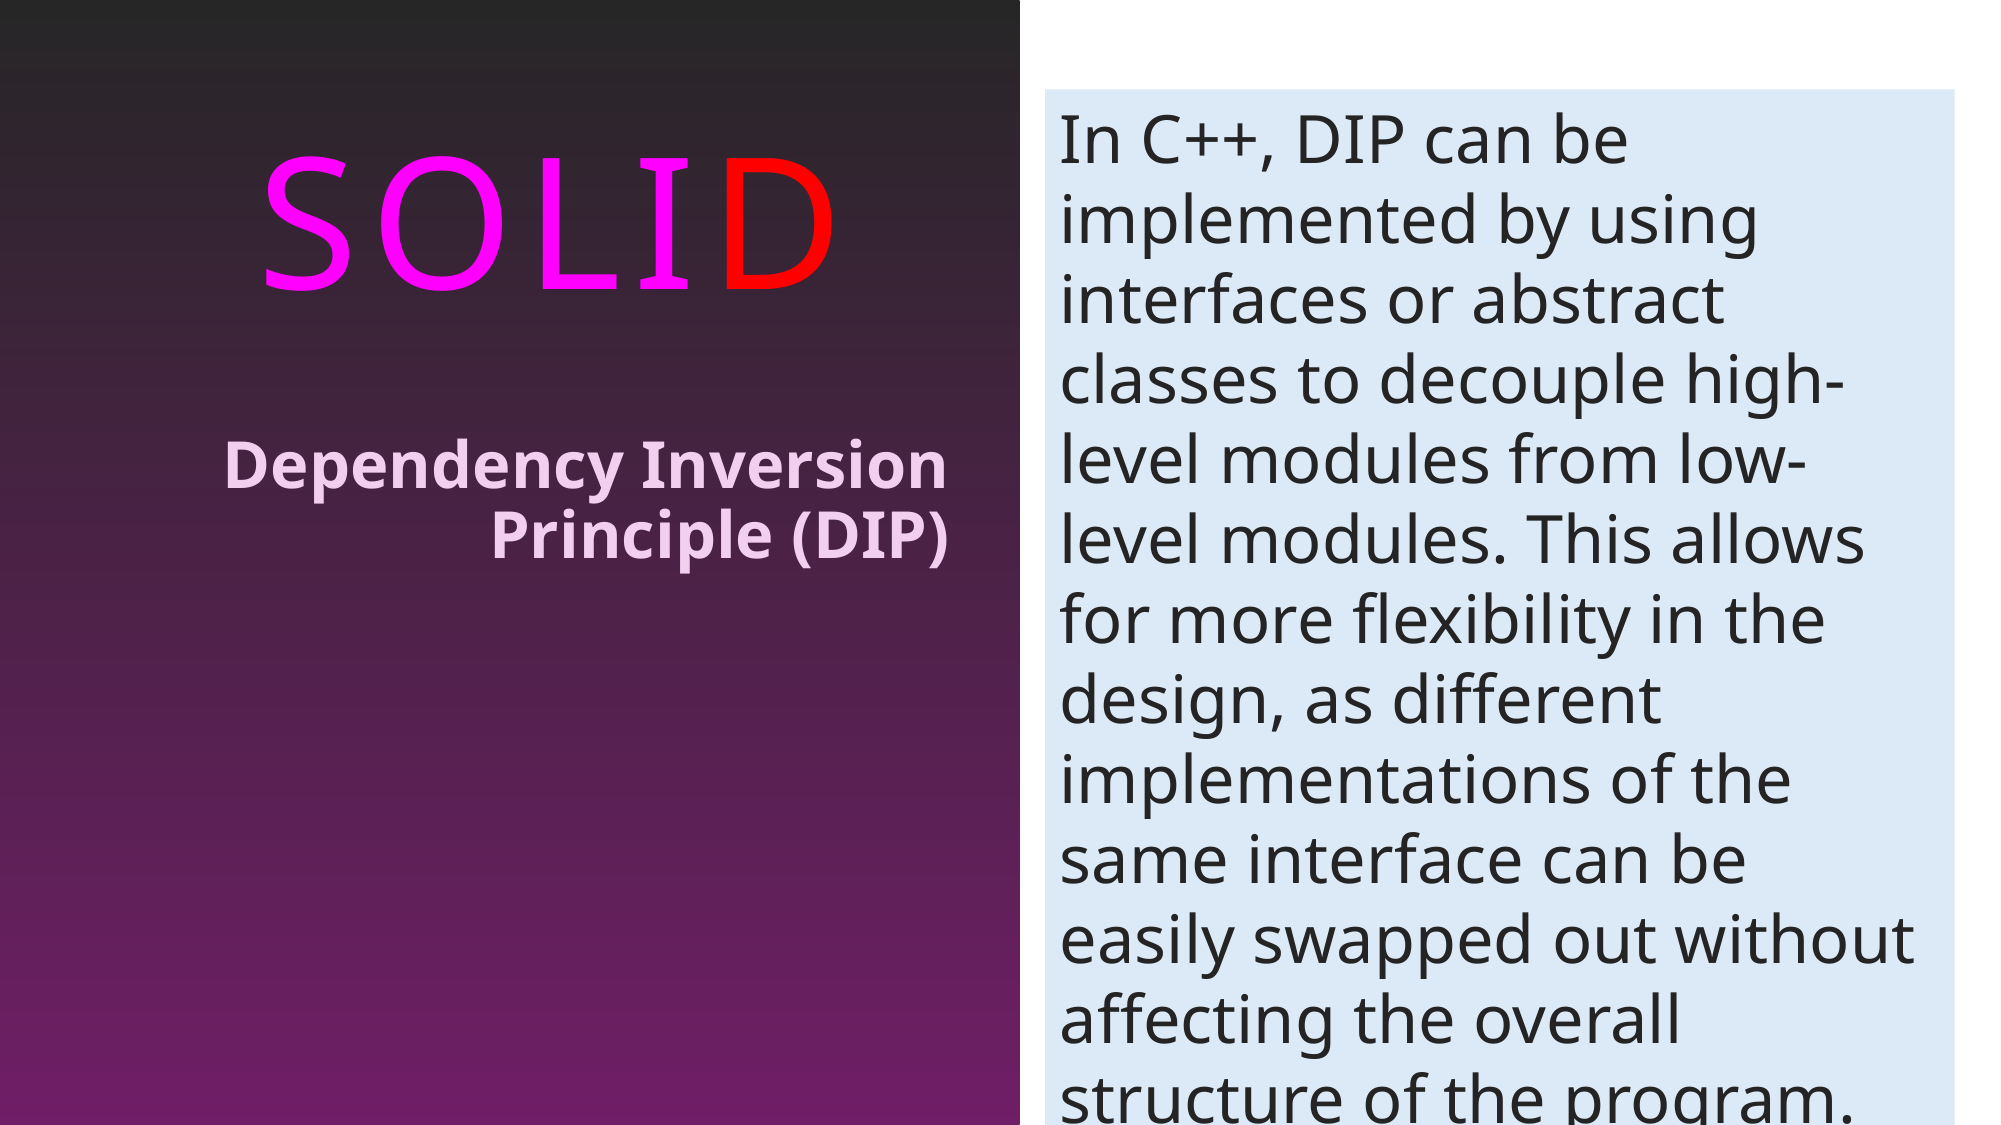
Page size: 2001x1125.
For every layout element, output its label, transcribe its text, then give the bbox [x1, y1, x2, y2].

text_box SOLID [144, 99, 956, 334]
text_box In C++, DIP can be implemented by using interfaces or abstract classes to decouple high-level modules from low-level modules. This allows for more flexibility in the design, as different implementations of the same interface can be easily swapped out without affecting the overall structure of the program. [1045, 89, 1955, 1125]
title Dependency Inversion Principle (DIP) [54, 424, 965, 731]
text_box [0, 0, 1021, 1125]
